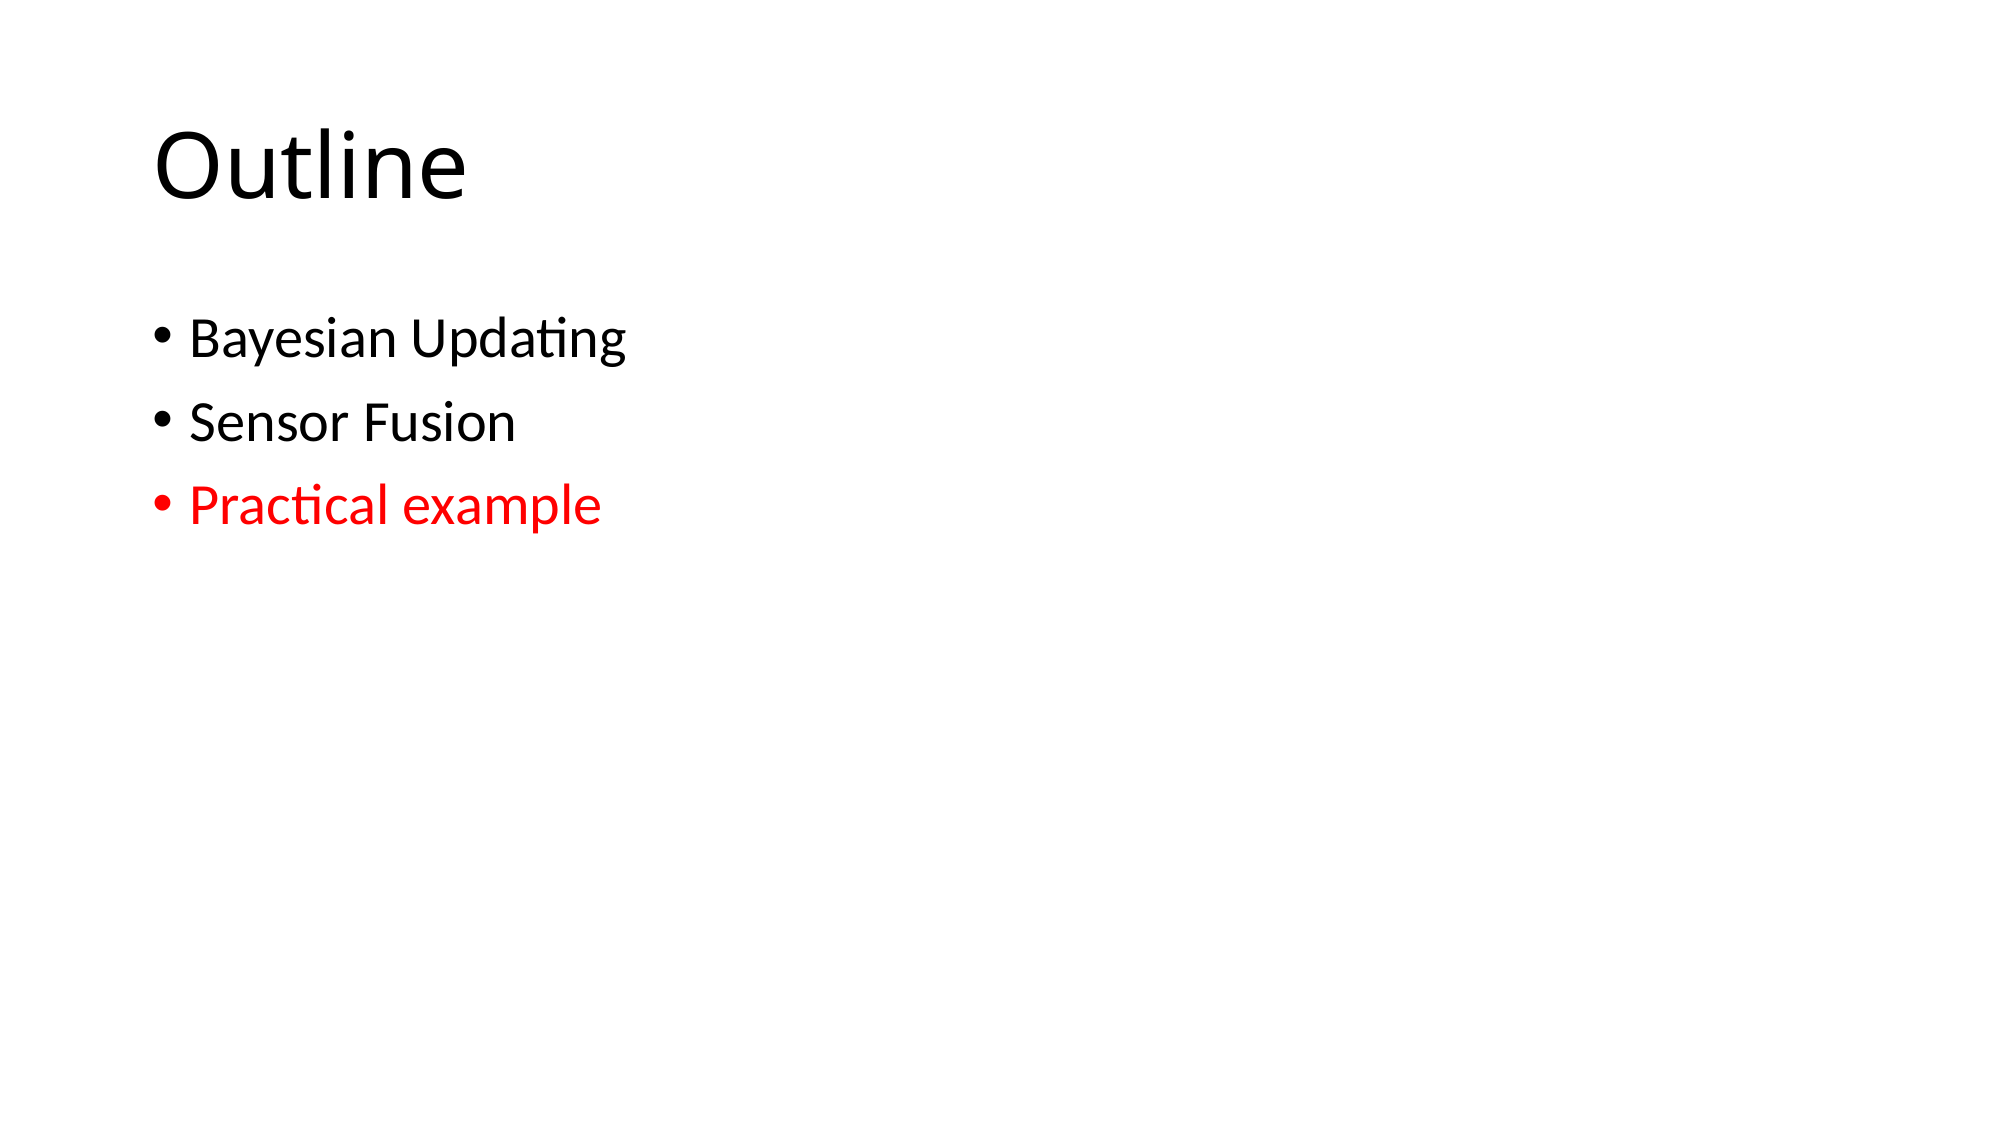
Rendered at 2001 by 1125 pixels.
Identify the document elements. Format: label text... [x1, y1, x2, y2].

list Bayesian Updating Sensor Fusion Practical example [137, 299, 1863, 1014]
title Outline [137, 59, 1863, 278]
